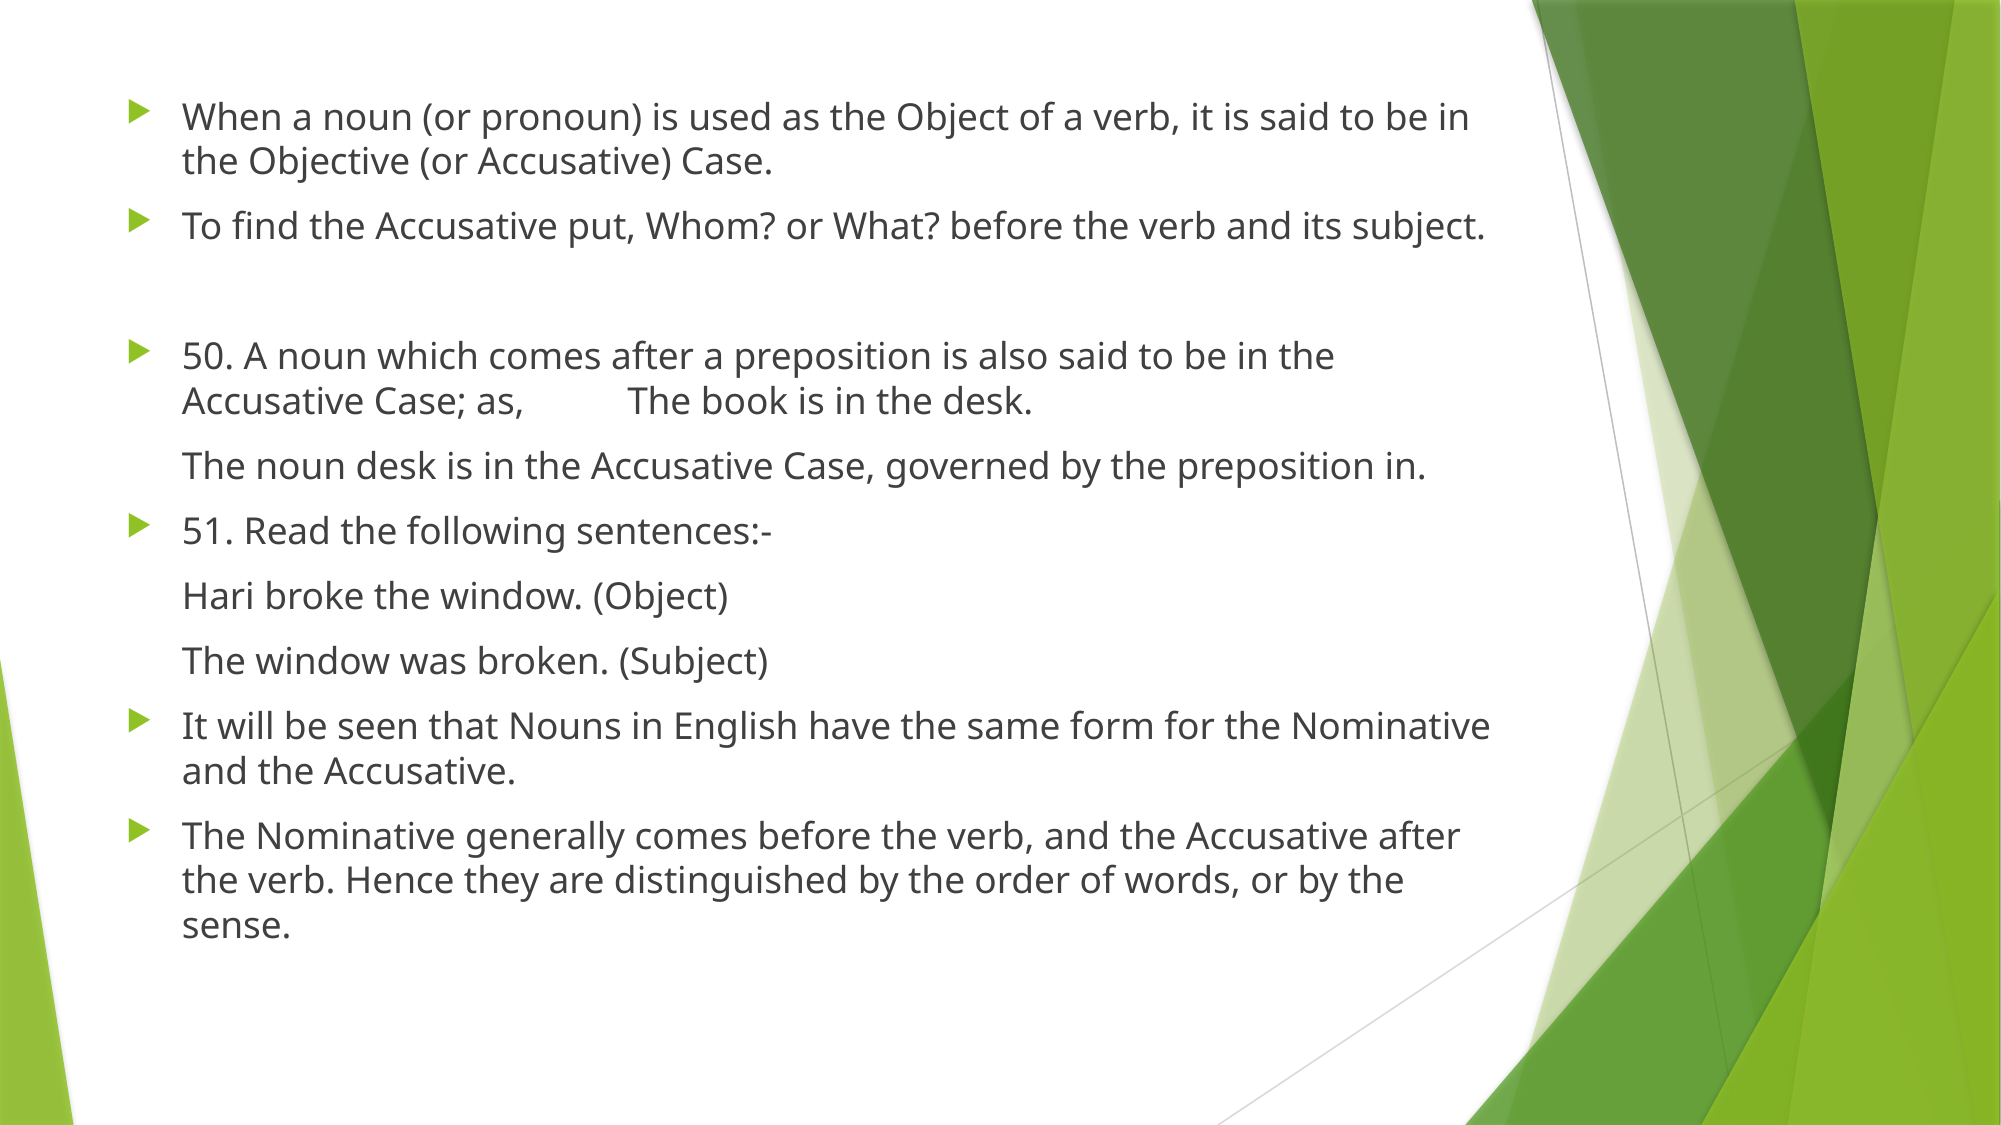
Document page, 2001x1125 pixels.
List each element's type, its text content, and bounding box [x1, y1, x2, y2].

list When a noun (or pronoun) is used as the Object of a verb, it is said to be in the Objective (or Accusative) Case. To find the Accusative put, Whom? or What? before the verb and its subject. 50. A noun which comes after a preposition is also said to be in the Accusative Case; as, The book is in the desk. The noun desk is in the Accusative Case, governed by the preposition in. 51. Read the following sentences:- Hari broke the window. (Object) The window was broken. (Subject) It will be seen that Nouns in English have the same form for the Nominative and the Accusative. The Nominative generally comes before the verb, and the Accusative after the verb. Hence they are distinguished by the order of words, or by the sense. [111, 85, 1522, 991]
